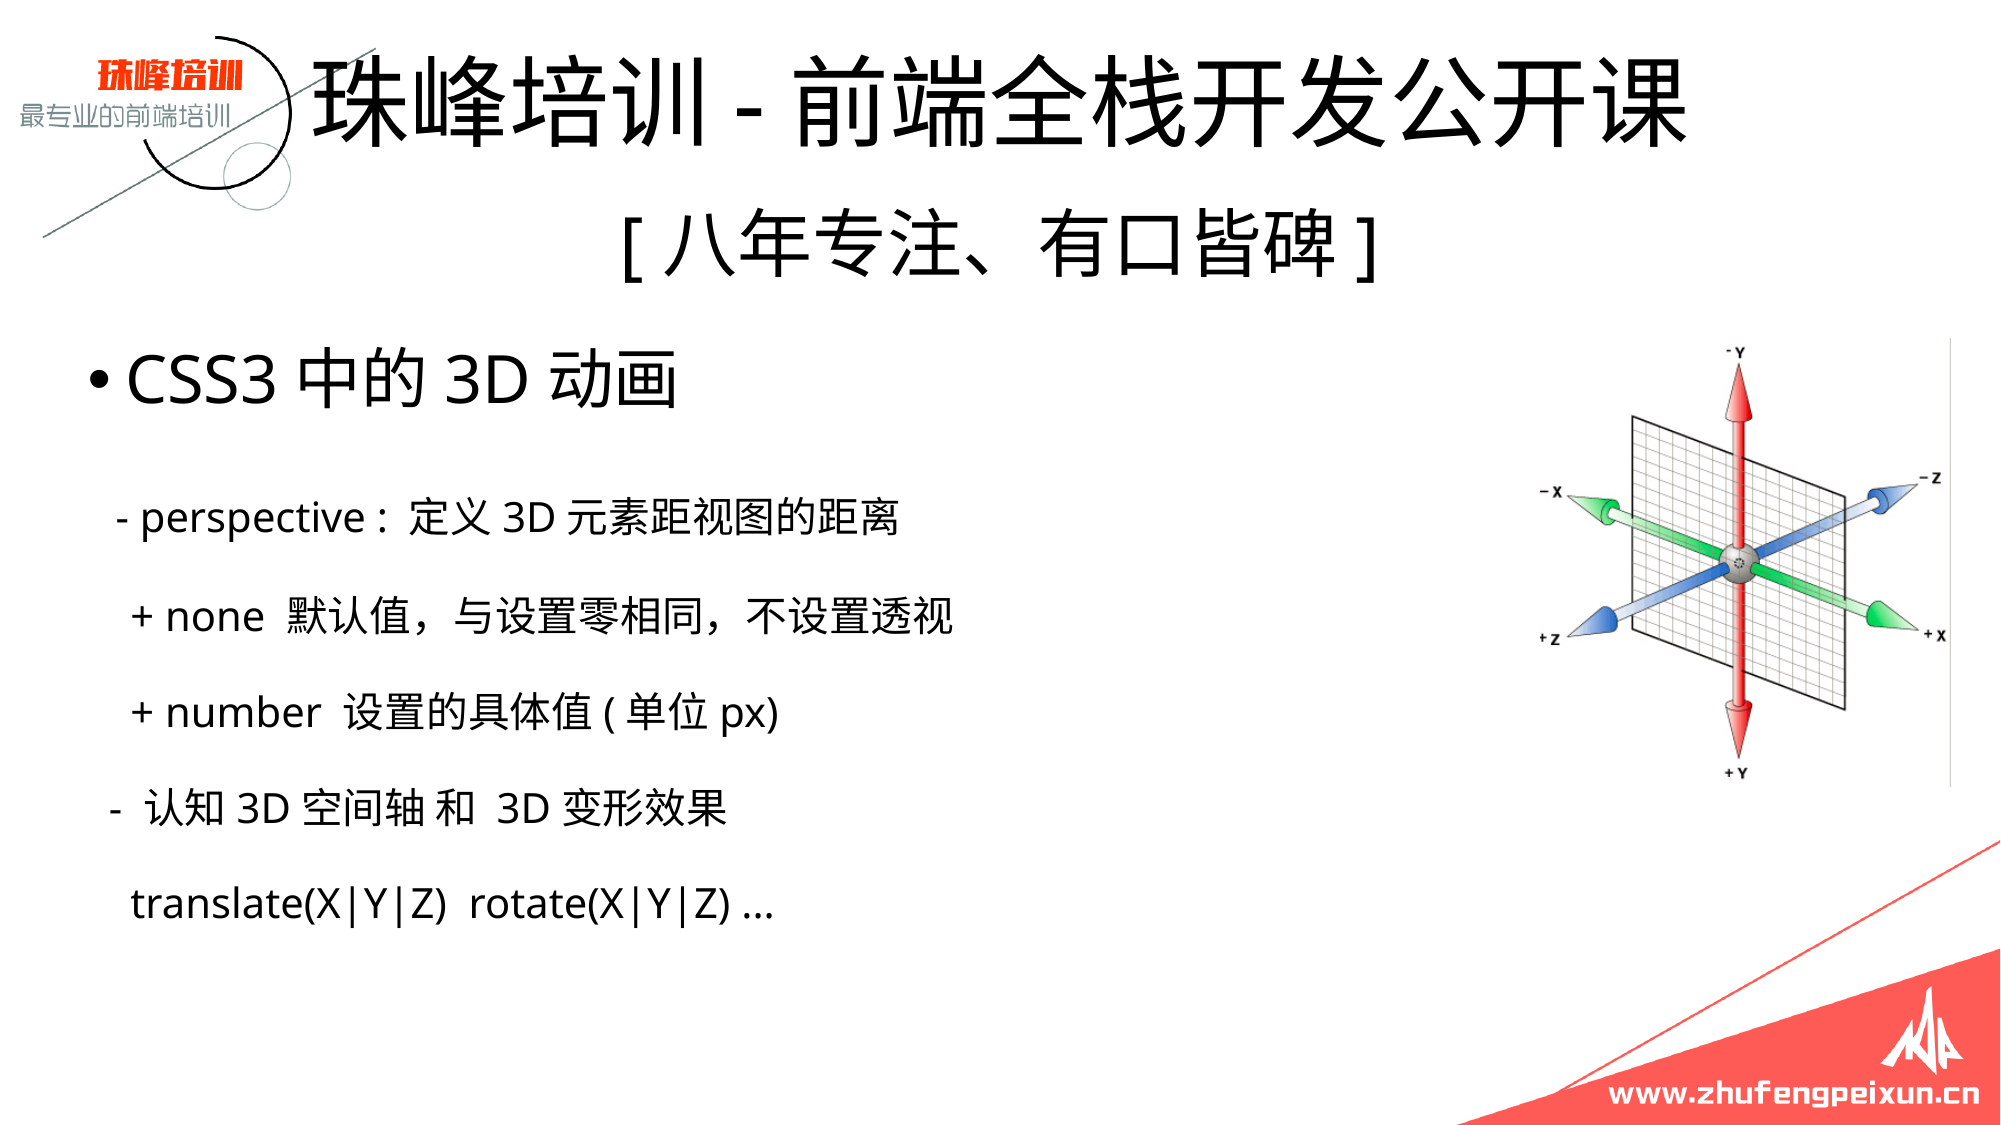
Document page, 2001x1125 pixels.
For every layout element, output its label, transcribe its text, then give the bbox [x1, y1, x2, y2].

text_box [八年专注、有口皆碑] [604, 188, 1395, 384]
picture [18, 36, 376, 238]
title 珠峰培训-前端全栈开发公开课 [137, 46, 1863, 224]
picture [1540, 338, 1951, 787]
picture [1437, 796, 2001, 1125]
list CSS3中的3D动画 - perspective : 定义3D元素距视图的距离 + none 默认值，与设置零相同，不设置透视 + number 设置的具体值(单位px) - 认知3D空间轴 和 3D变形效果 translate(X|Y|Z) rotate(X|Y|Z) ... [72, 338, 1464, 1094]
